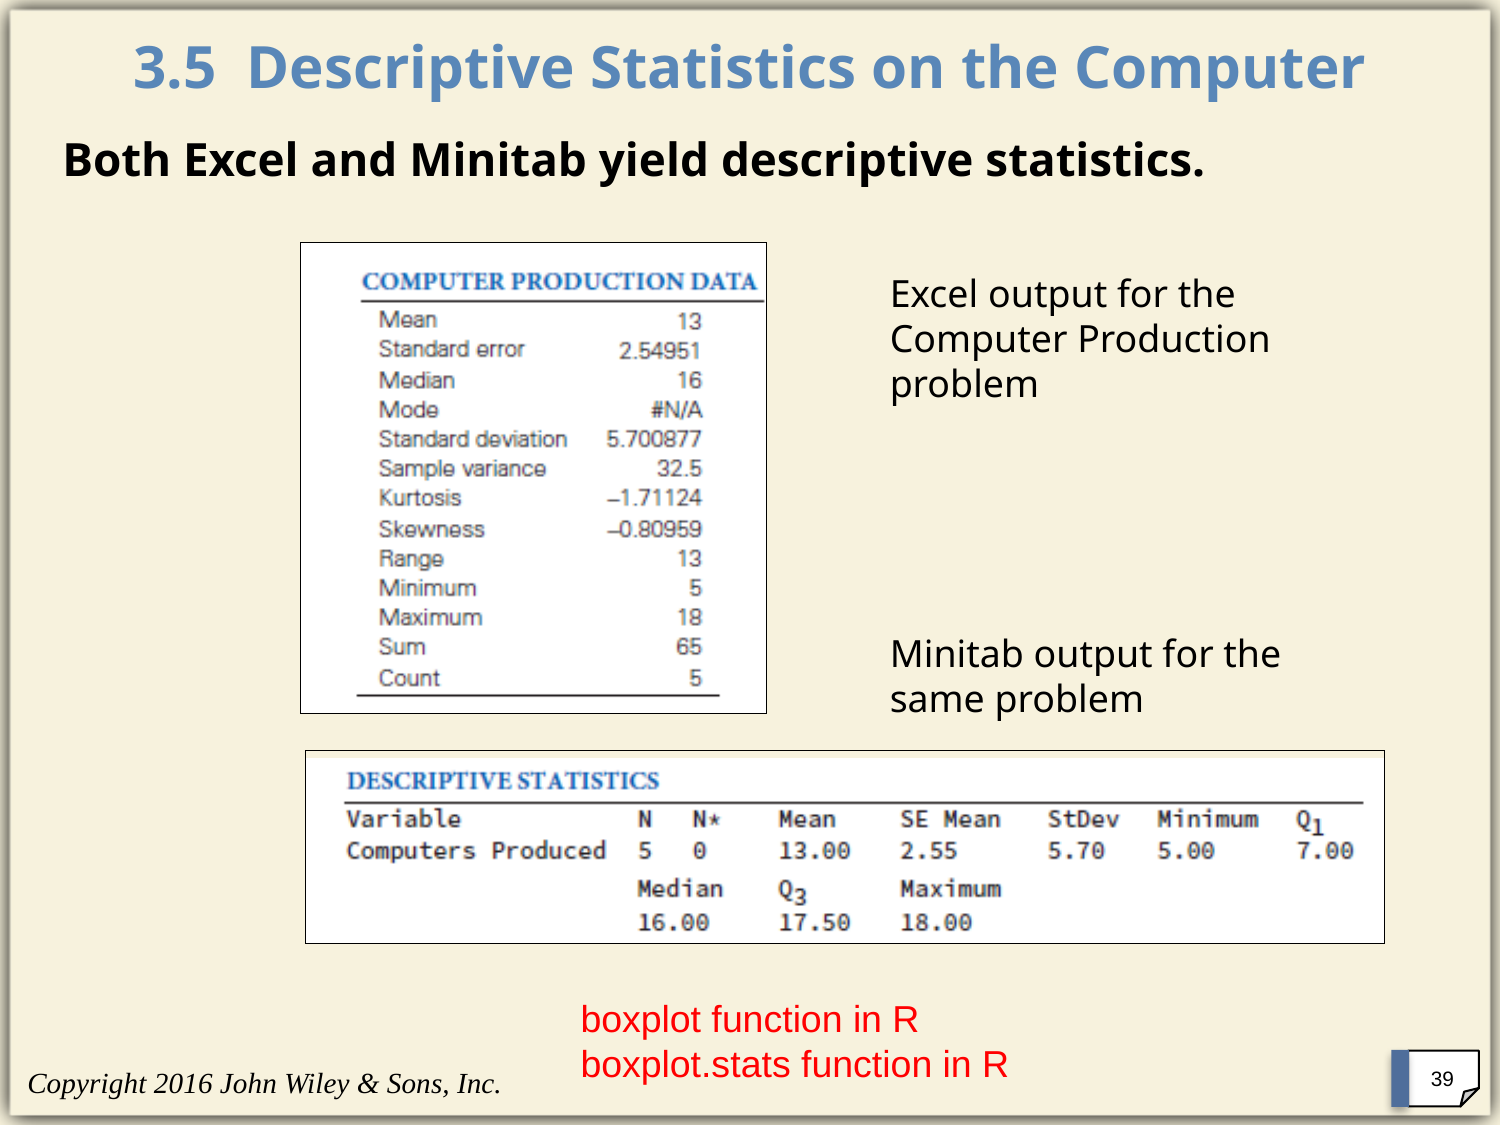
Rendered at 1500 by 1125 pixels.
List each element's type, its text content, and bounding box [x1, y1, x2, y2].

title 3.5 Descriptive Statistics on the Computer [31, 37, 1469, 102]
picture [299, 242, 767, 715]
text_box Excel output for the Computer Production problem Minitab output for the same problem [875, 262, 1363, 750]
text_box Both Excel and Minitab yield descriptive statistics. [62, 137, 1438, 1038]
picture [304, 750, 1385, 944]
text_box boxplot function in R boxplot.stats function in R [565, 987, 1025, 1093]
